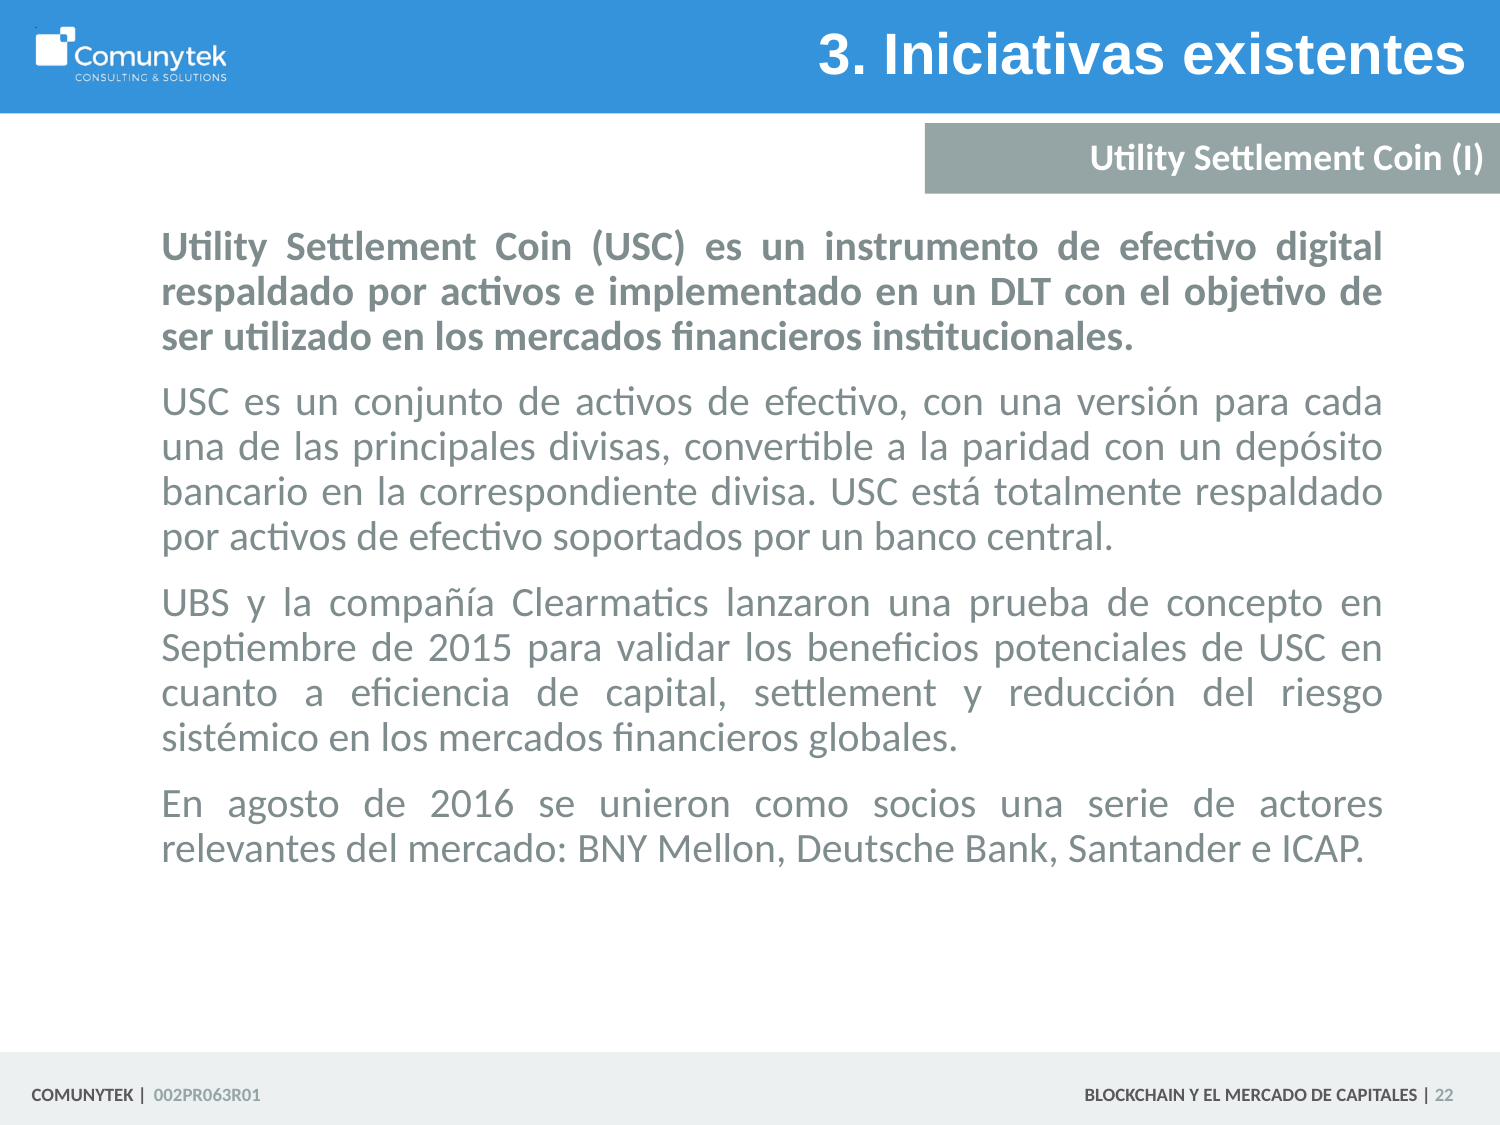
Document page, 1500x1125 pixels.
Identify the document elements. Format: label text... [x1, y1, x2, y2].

text_box Utility Settlement Coin (I) [924, 123, 1500, 194]
picture [35, 26, 227, 82]
footer 22 [1430, 1070, 1484, 1118]
list Utility Settlement Coin (USC) es un instrumento de efectivo digital respaldado por activos e implementado en un DLT con el objetivo de ser utilizado en los mercados financieros institucionales. USC es un conjunto de activos de efectivo, con una versión para cada una de las principales divisas, convertible a la paridad con un depósito bancario en la correspondiente divisa. USC está totalmente respaldado por activos de efectivo soportados por un banco central. UBS y la compañía Clearmatics lanzaron una prueba de concepto en Septiembre de 2015 para validar los beneficios potenciales de USC en cuanto a eficiencia de capital, settlement y reducción del riesgo sistémico en los mercados financieros globales. En agosto de 2016 se unieron como socios una serie de actores relevantes del mercado: BNY Mellon, Deutsche Bank, Santander e ICAP. [146, 216, 1399, 931]
title 3. Iniciativas existentes [573, 1, 1484, 110]
